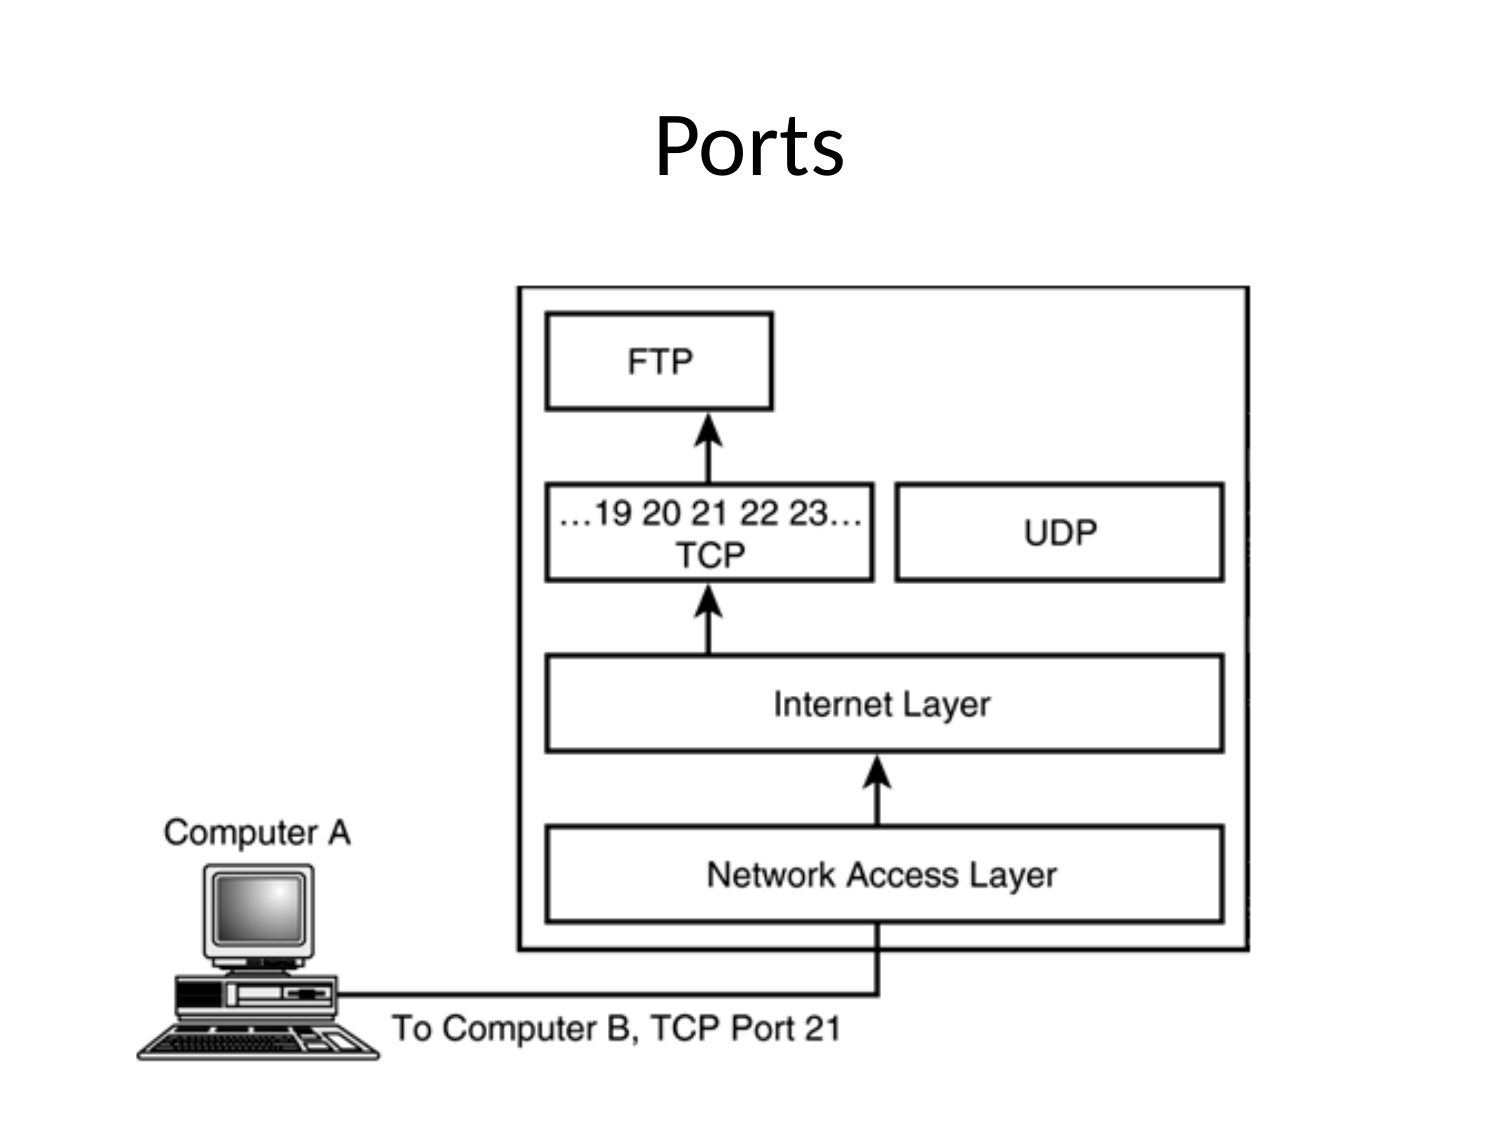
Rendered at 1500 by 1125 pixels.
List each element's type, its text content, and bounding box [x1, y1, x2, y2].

title Ports [74, 44, 1426, 233]
picture [115, 262, 1262, 1076]
